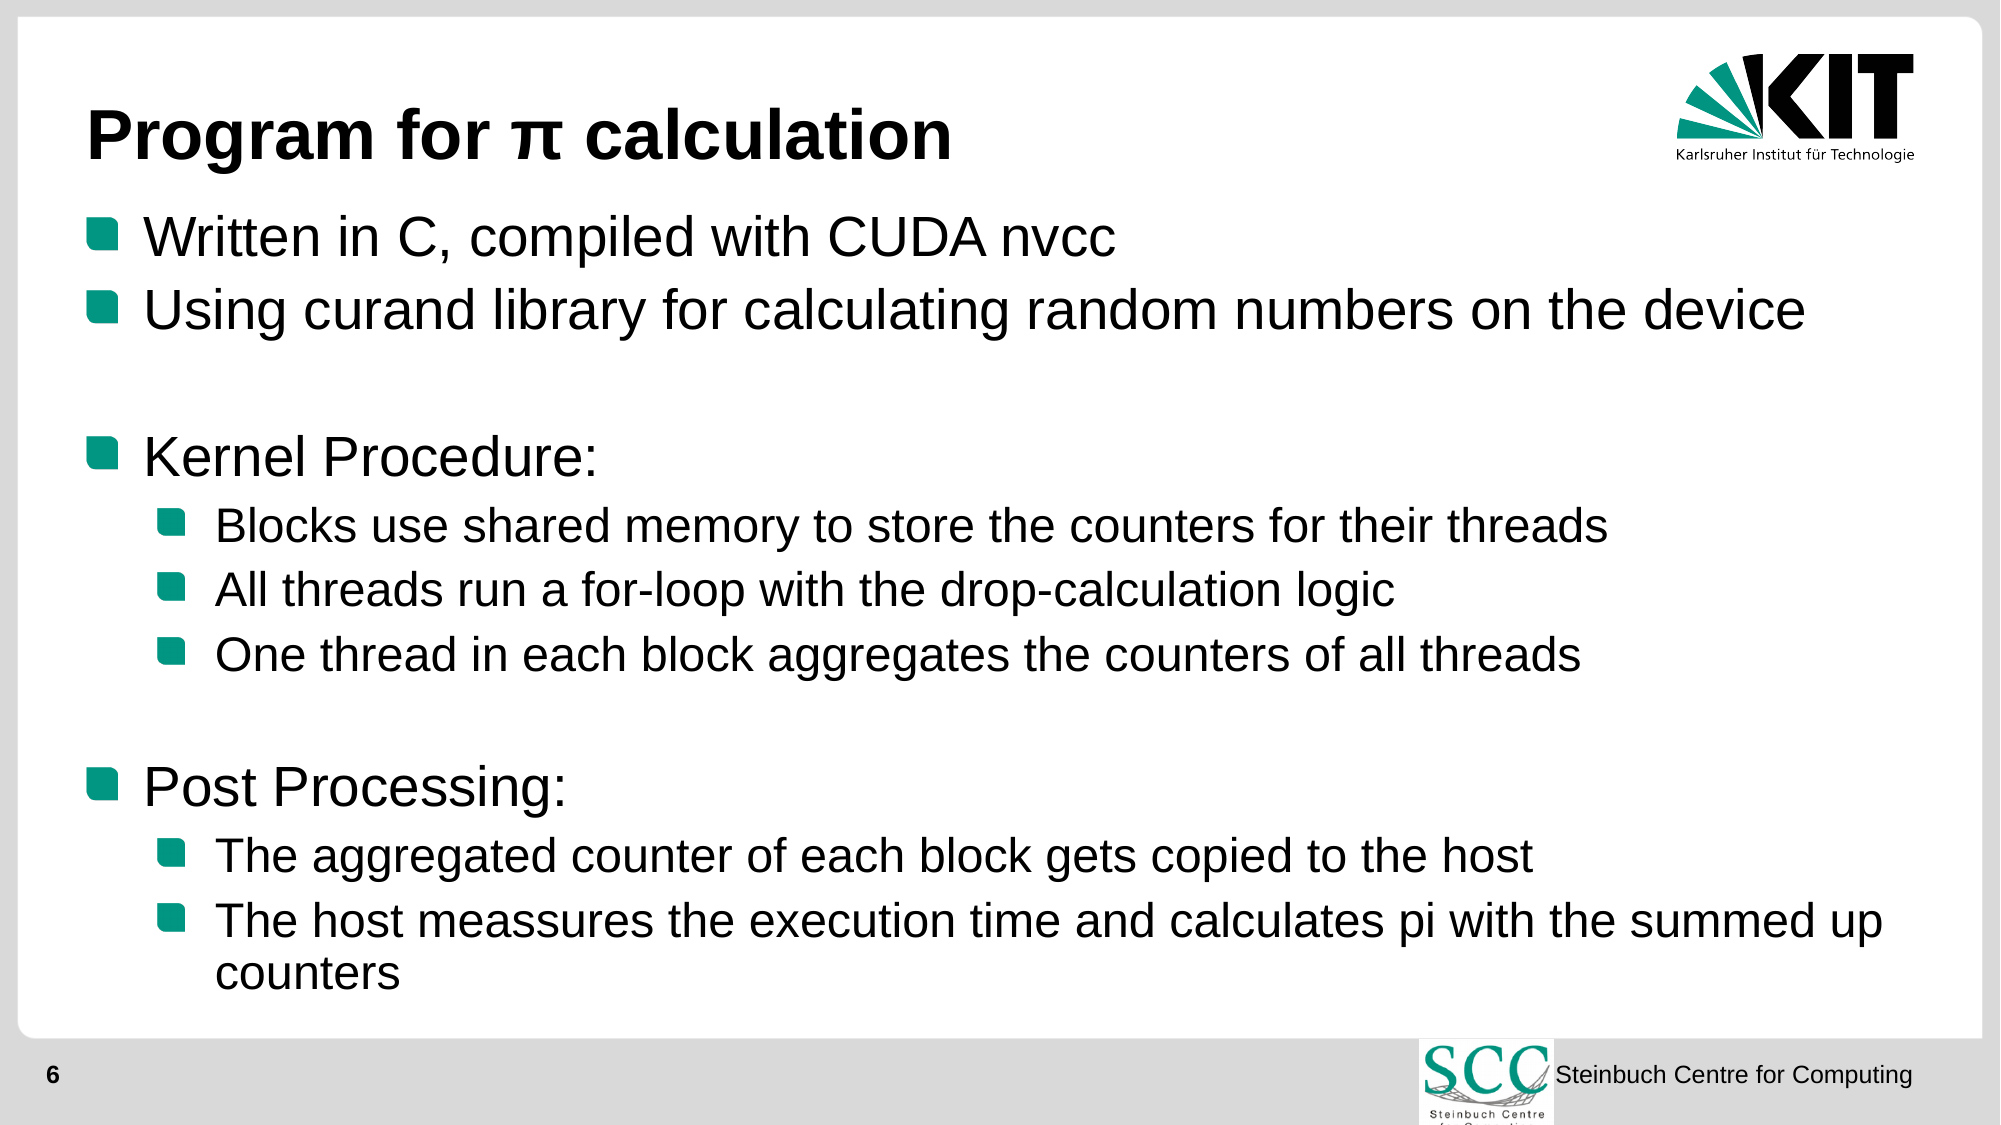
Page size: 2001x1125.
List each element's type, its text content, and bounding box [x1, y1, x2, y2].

title Program for π calculation [86, 71, 1592, 175]
picture [0, 0, 2000, 1125]
slide_number 6 [45, 1058, 118, 1119]
list Written in C, compiled with CUDA nvcc Using curand library for calculating random numbers on the device Kernel Procedure: Blocks use shared memory to store the counters for their threads All threads run a for-loop with the drop-calculation logic One thread in each block aggregates the counters of all threads Post Processing: The aggregated counter of each block gets copied to the host The host meassures the execution time and calculates pi with the summed up counters [86, 208, 1914, 1004]
